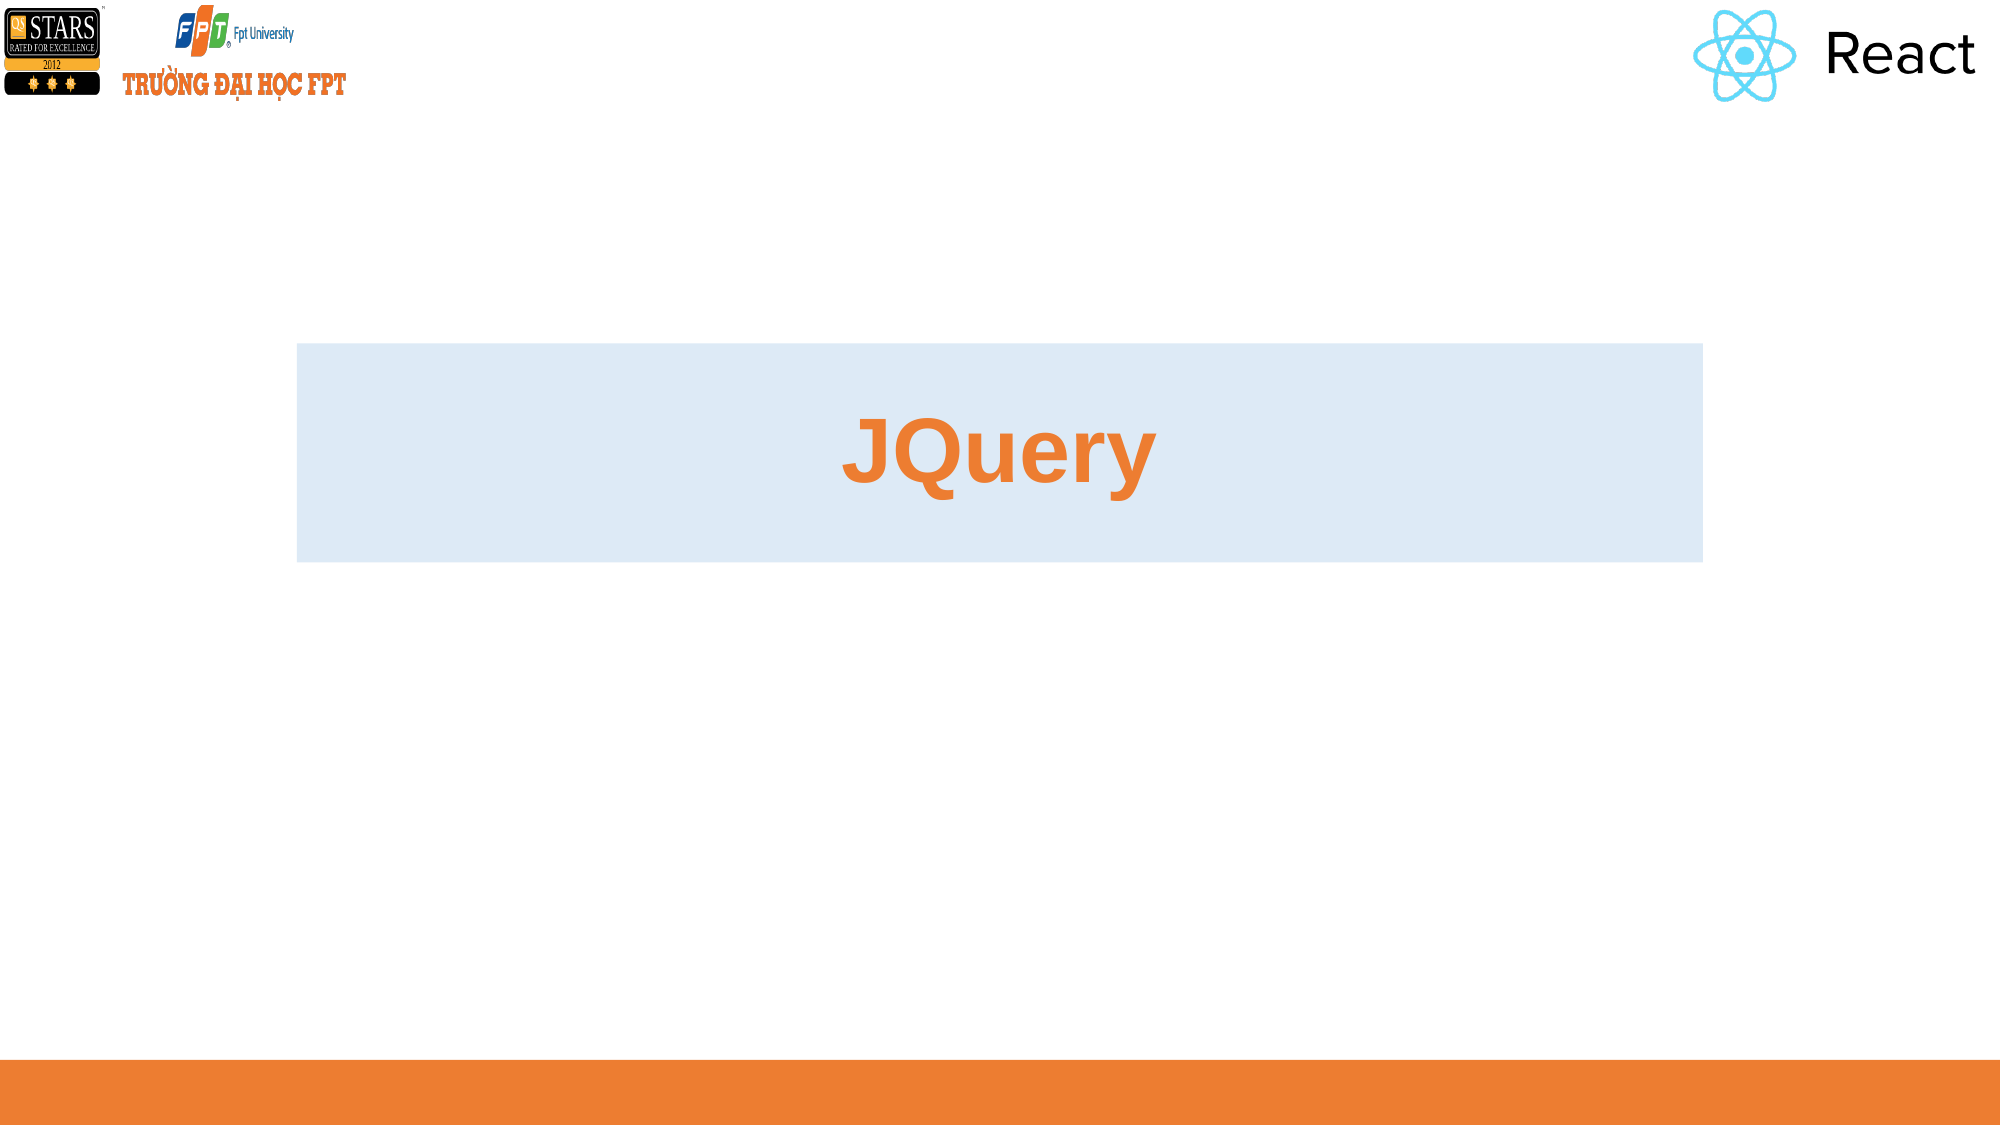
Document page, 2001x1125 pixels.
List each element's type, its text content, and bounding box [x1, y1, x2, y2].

picture [4, 5, 346, 101]
picture [1679, 8, 2001, 103]
text_box JQuery [296, 343, 1703, 563]
